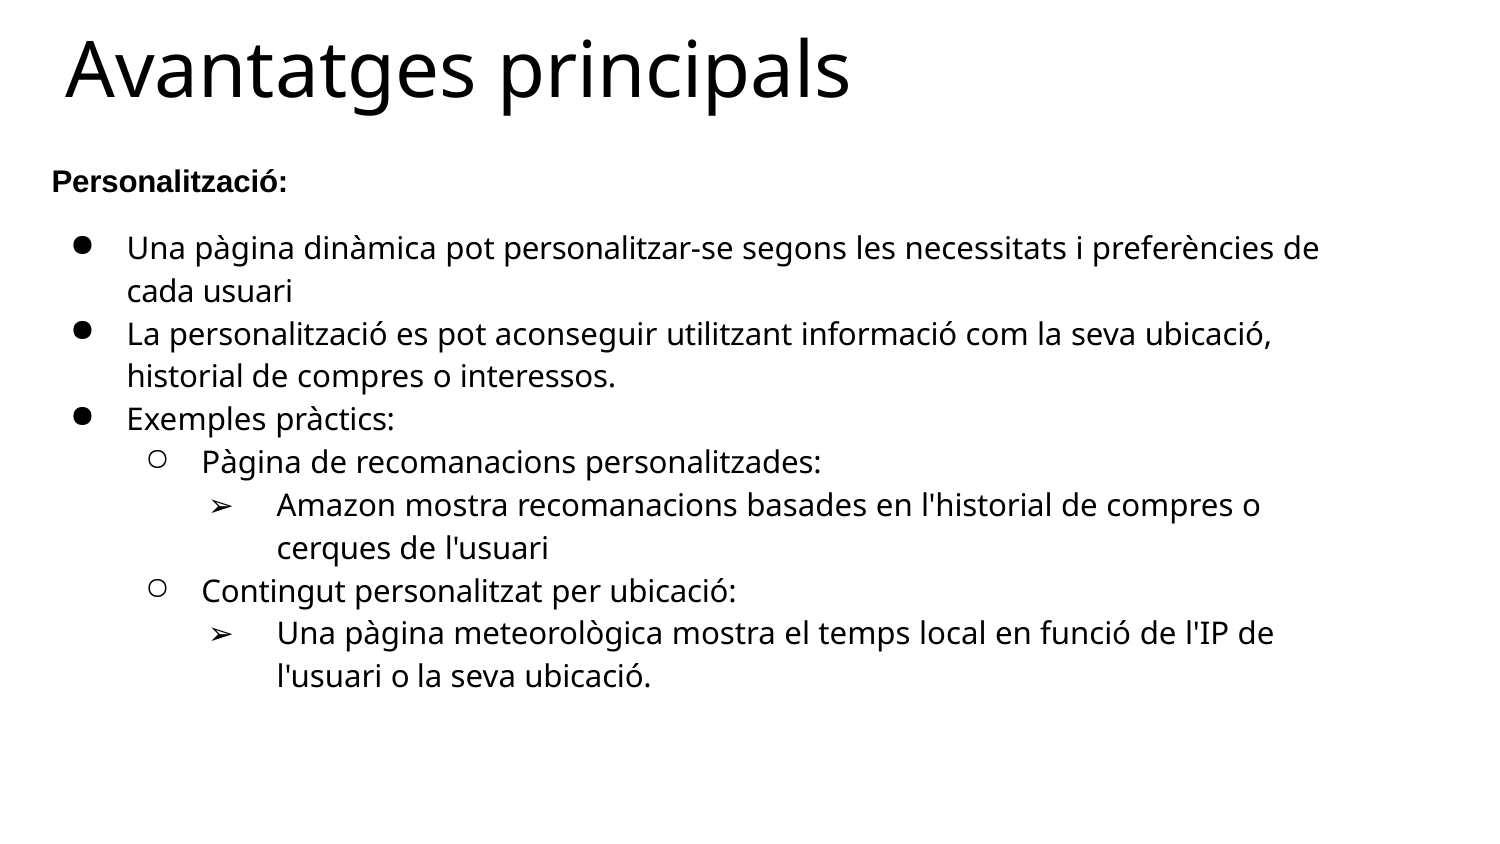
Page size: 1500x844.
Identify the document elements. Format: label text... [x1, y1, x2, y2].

title Avantatges principals [63, 16, 1385, 160]
list Personalització: Una pàgina dinàmica pot personalitzar-se segons les necessitats i preferències de cada usuari La personalització es pot aconseguir utilitzant informació com la seva ubicació, historial de compres o interessos. Exemples pràctics: Pàgina de recomanacions personalitzades: Amazon mostra recomanacions basades en l'historial de compres o cerques de l'usuari Contingut personalitzat per ubicació: Una pàgina meteorològica mostra el temps local en funció de l'IP de l'usuari o la seva ubicació. [49, 158, 1351, 694]
